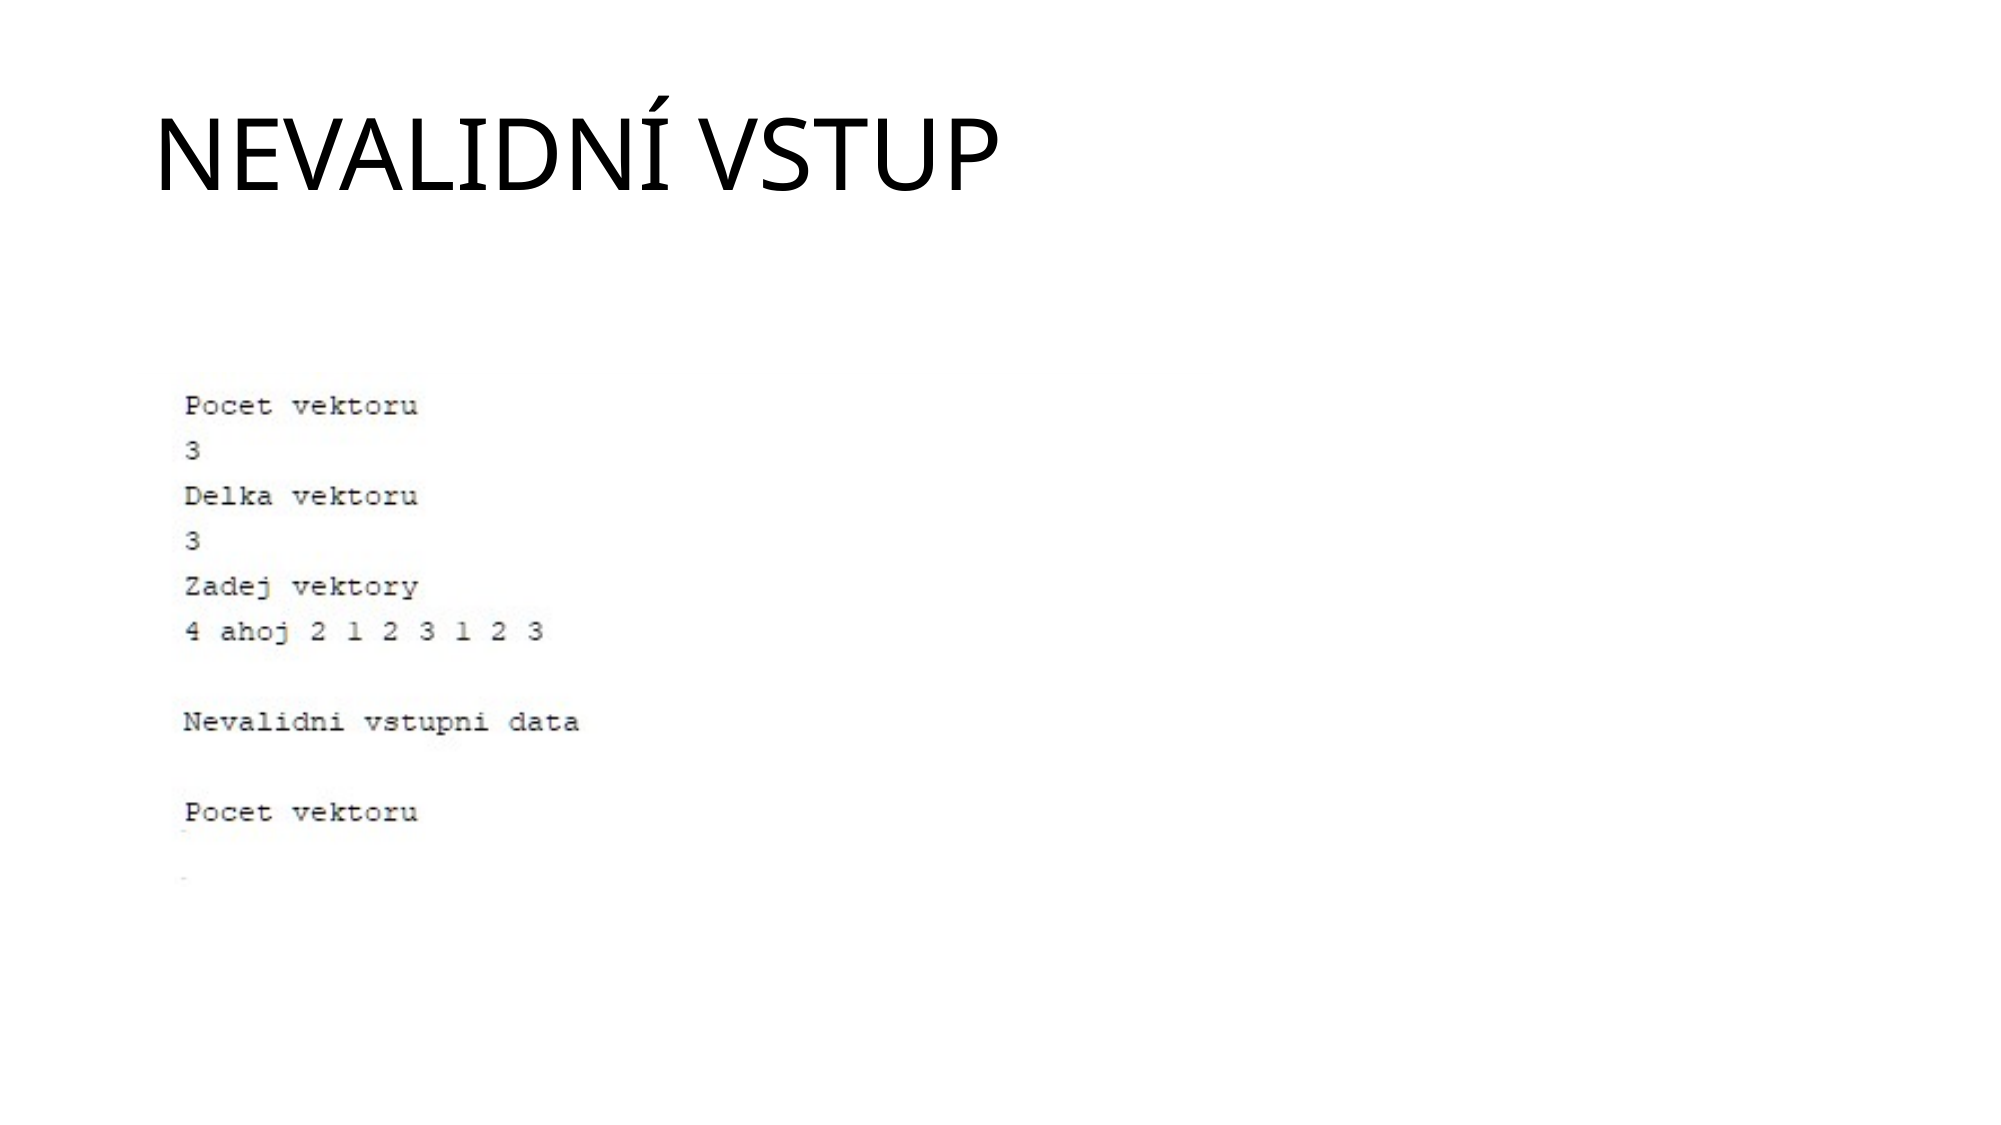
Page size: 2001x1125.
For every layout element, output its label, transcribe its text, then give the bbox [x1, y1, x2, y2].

title NEVALIDNÍ VSTUP [137, 59, 1863, 258]
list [137, 372, 1213, 887]
